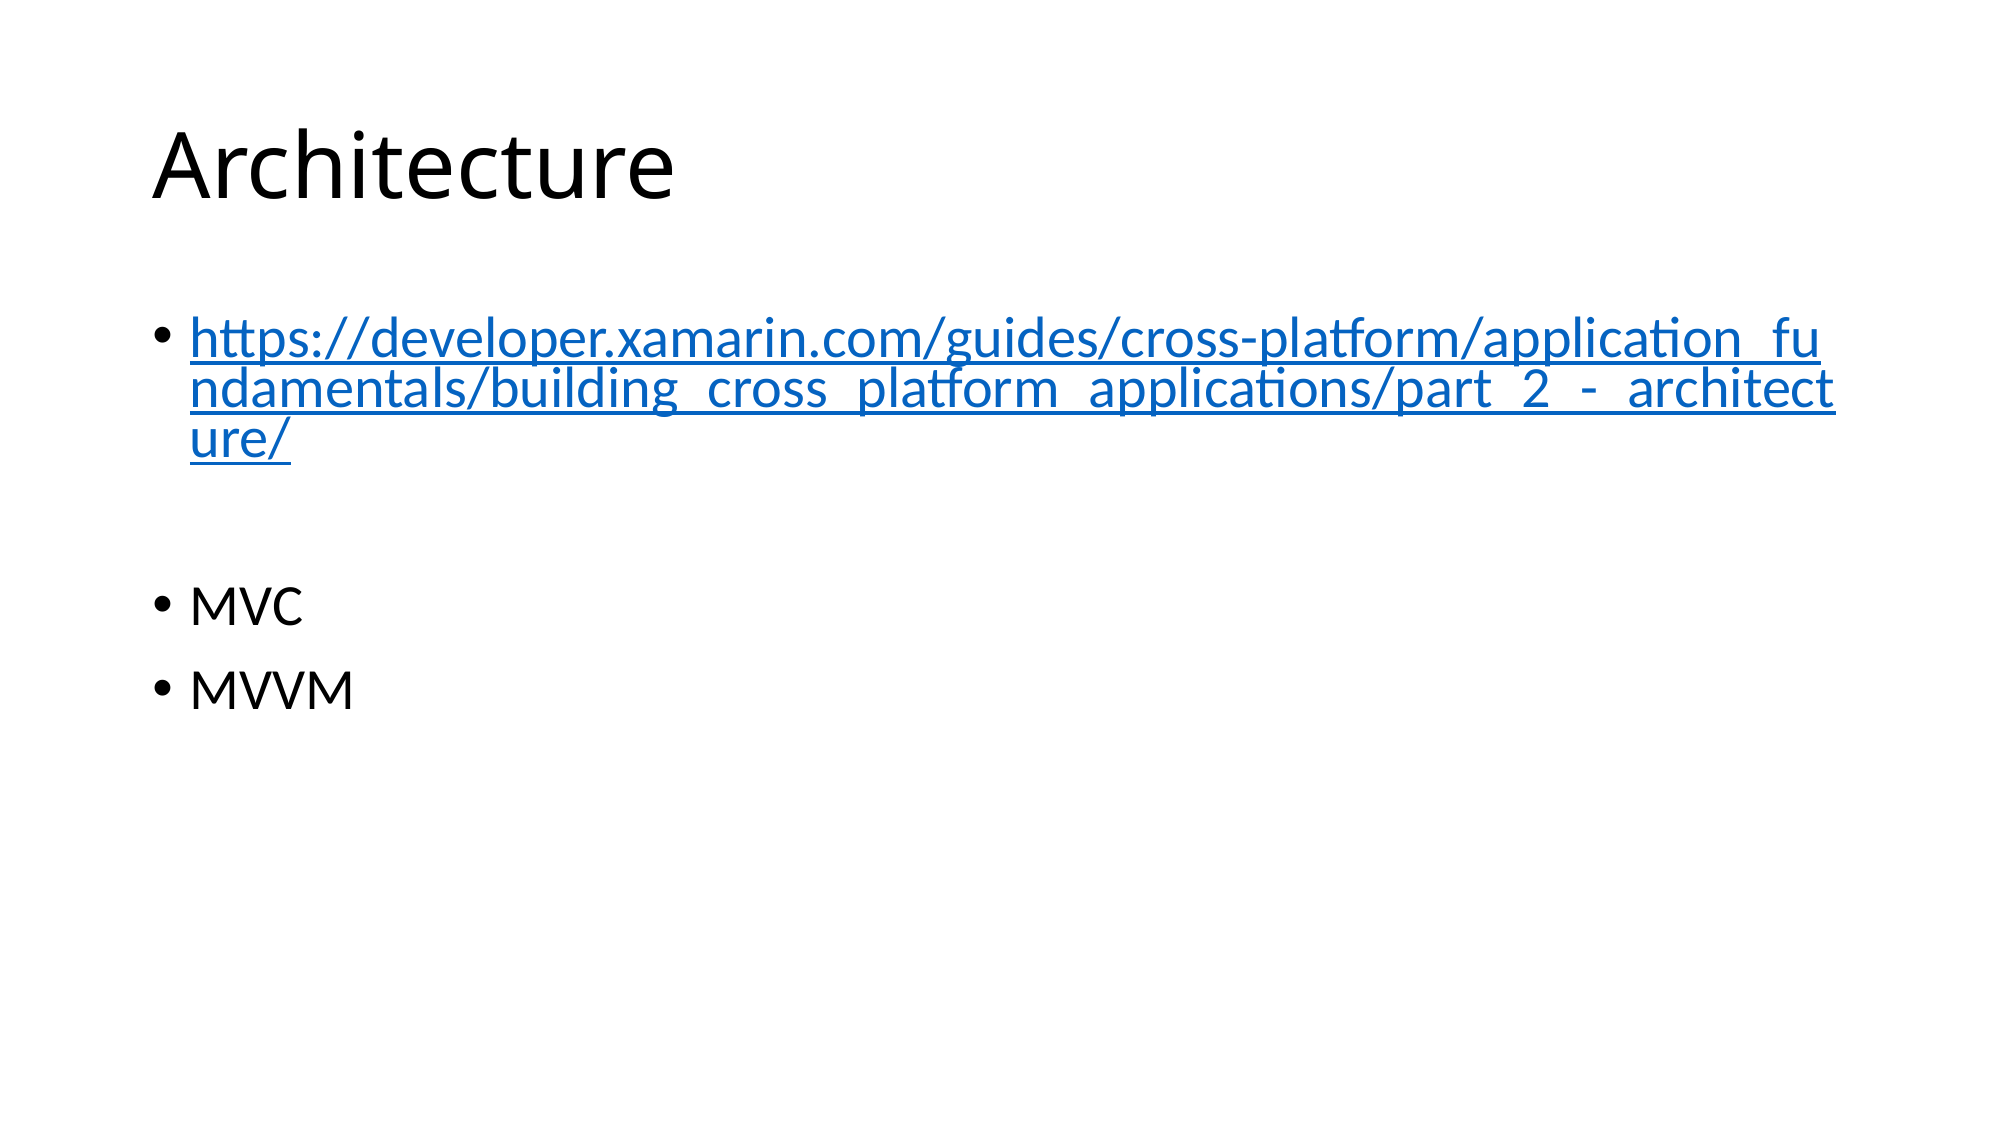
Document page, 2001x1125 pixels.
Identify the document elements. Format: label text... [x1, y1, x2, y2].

list https://developer.xamarin.com/guides/cross-platform/application_fundamentals/building_cross_platform_applications/part_2_-_architecture/ MVC MVVM [137, 299, 1863, 1014]
title Architecture [137, 59, 1863, 278]
